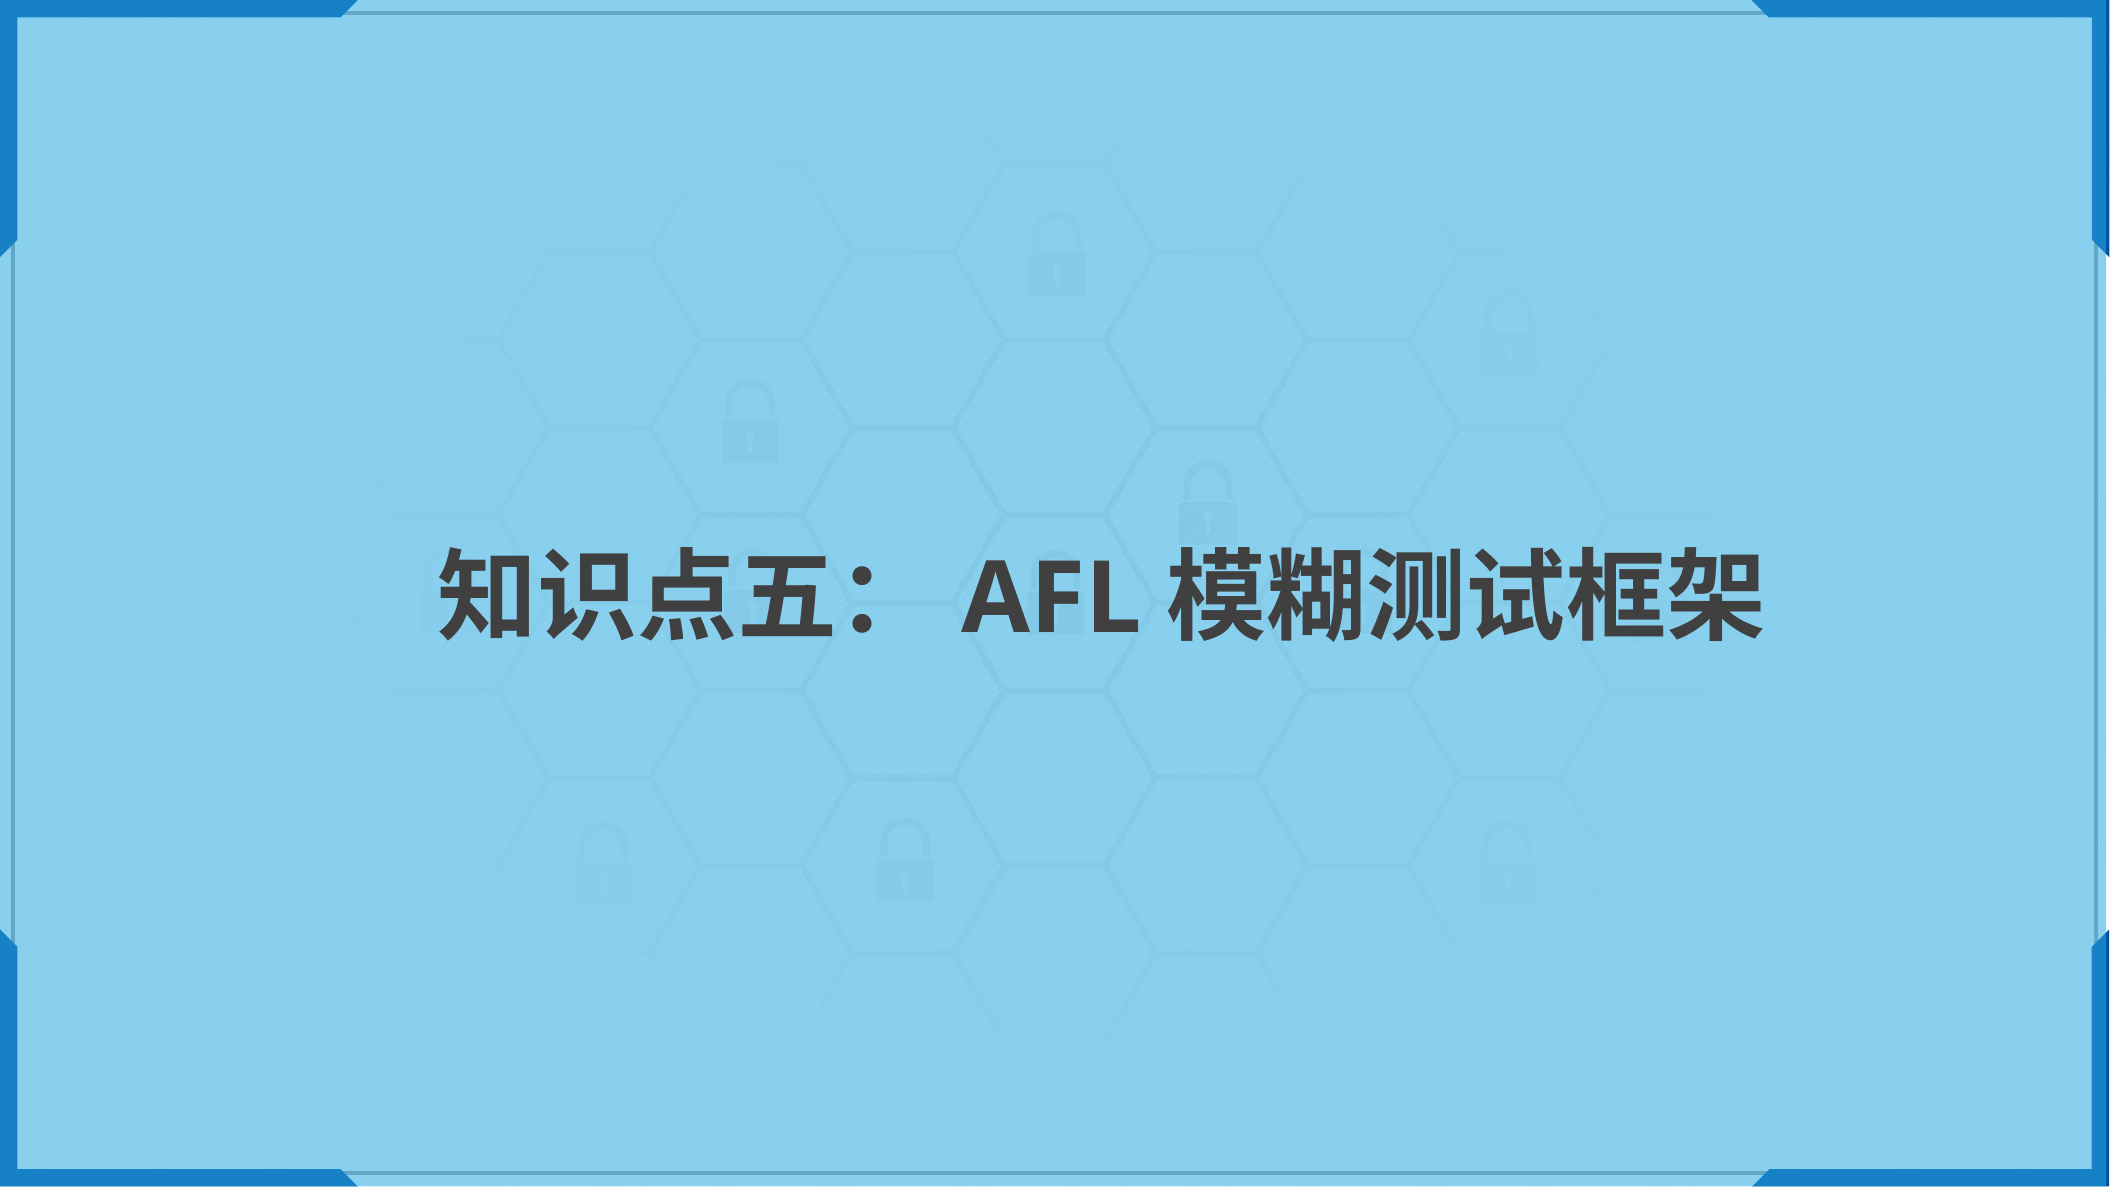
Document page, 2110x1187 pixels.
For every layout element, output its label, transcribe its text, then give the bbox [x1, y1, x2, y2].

text_box 知识点五：AFL模糊测试框架 [393, 525, 1811, 660]
text_box [0, 0, 2107, 1187]
